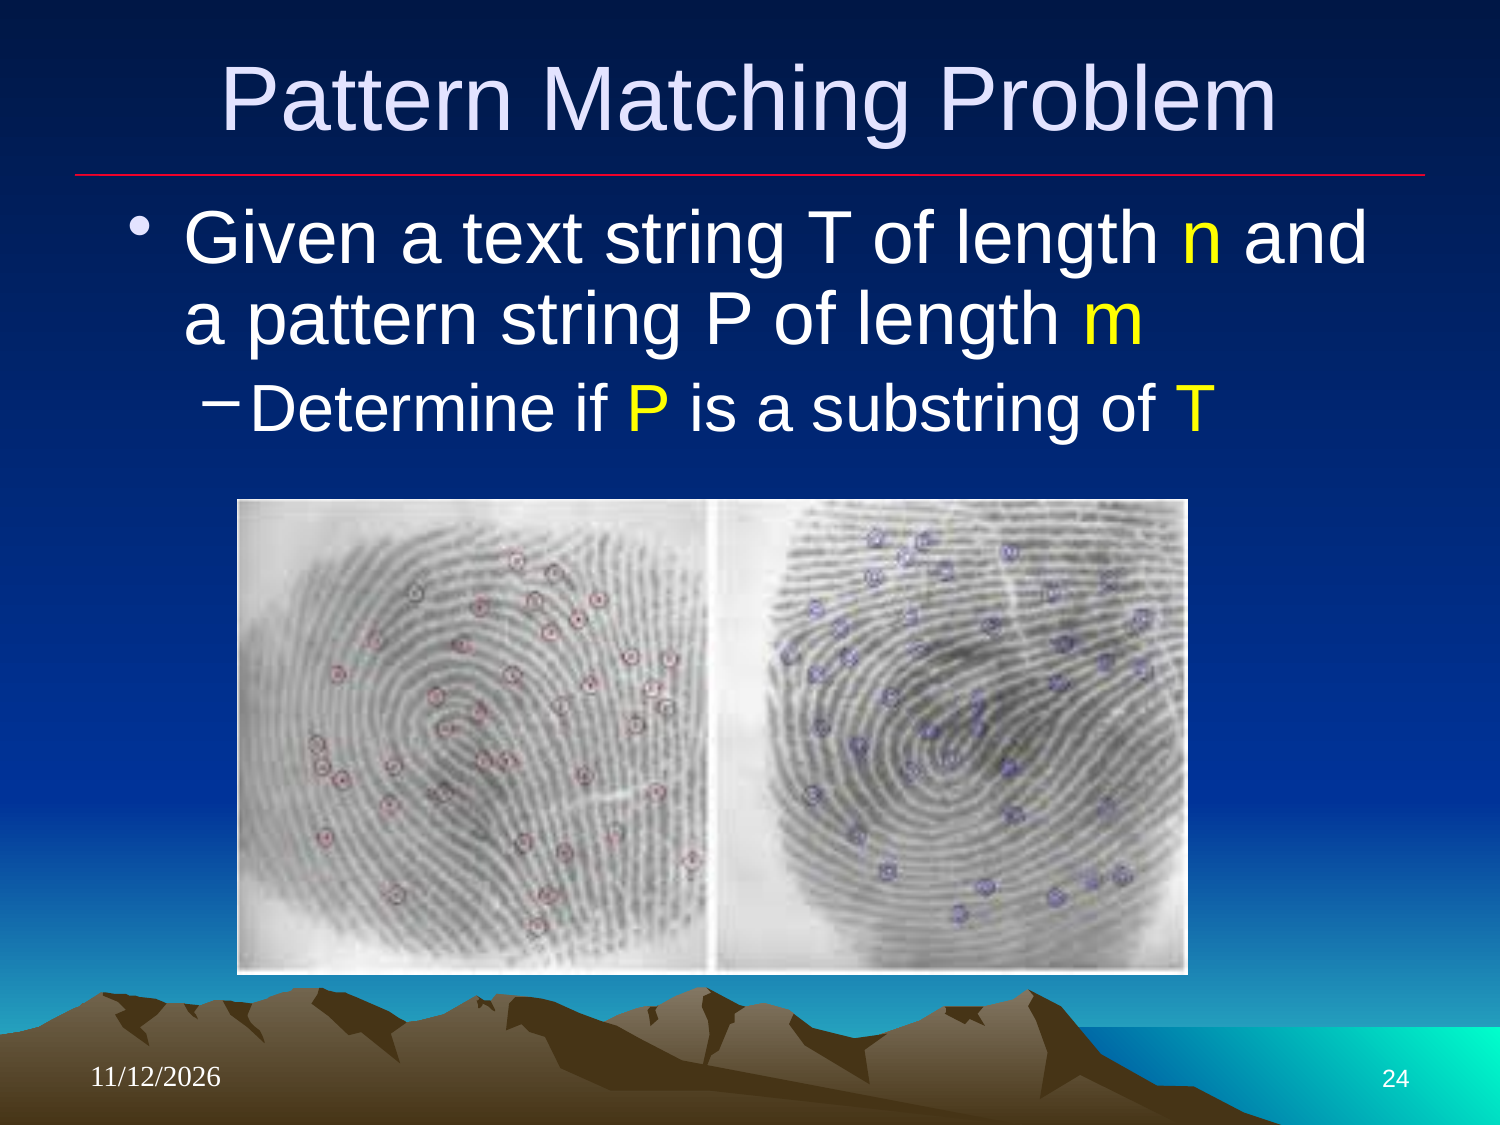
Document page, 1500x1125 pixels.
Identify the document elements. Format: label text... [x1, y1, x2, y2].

picture [237, 499, 1188, 976]
title Pattern Matching Problem [74, 0, 1426, 188]
slide_number 24 [1074, 1024, 1426, 1101]
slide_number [74, 1024, 426, 1101]
list Given a text string T of length n and a pattern string P of length m Determine if P is a substring of T [112, 190, 1388, 904]
